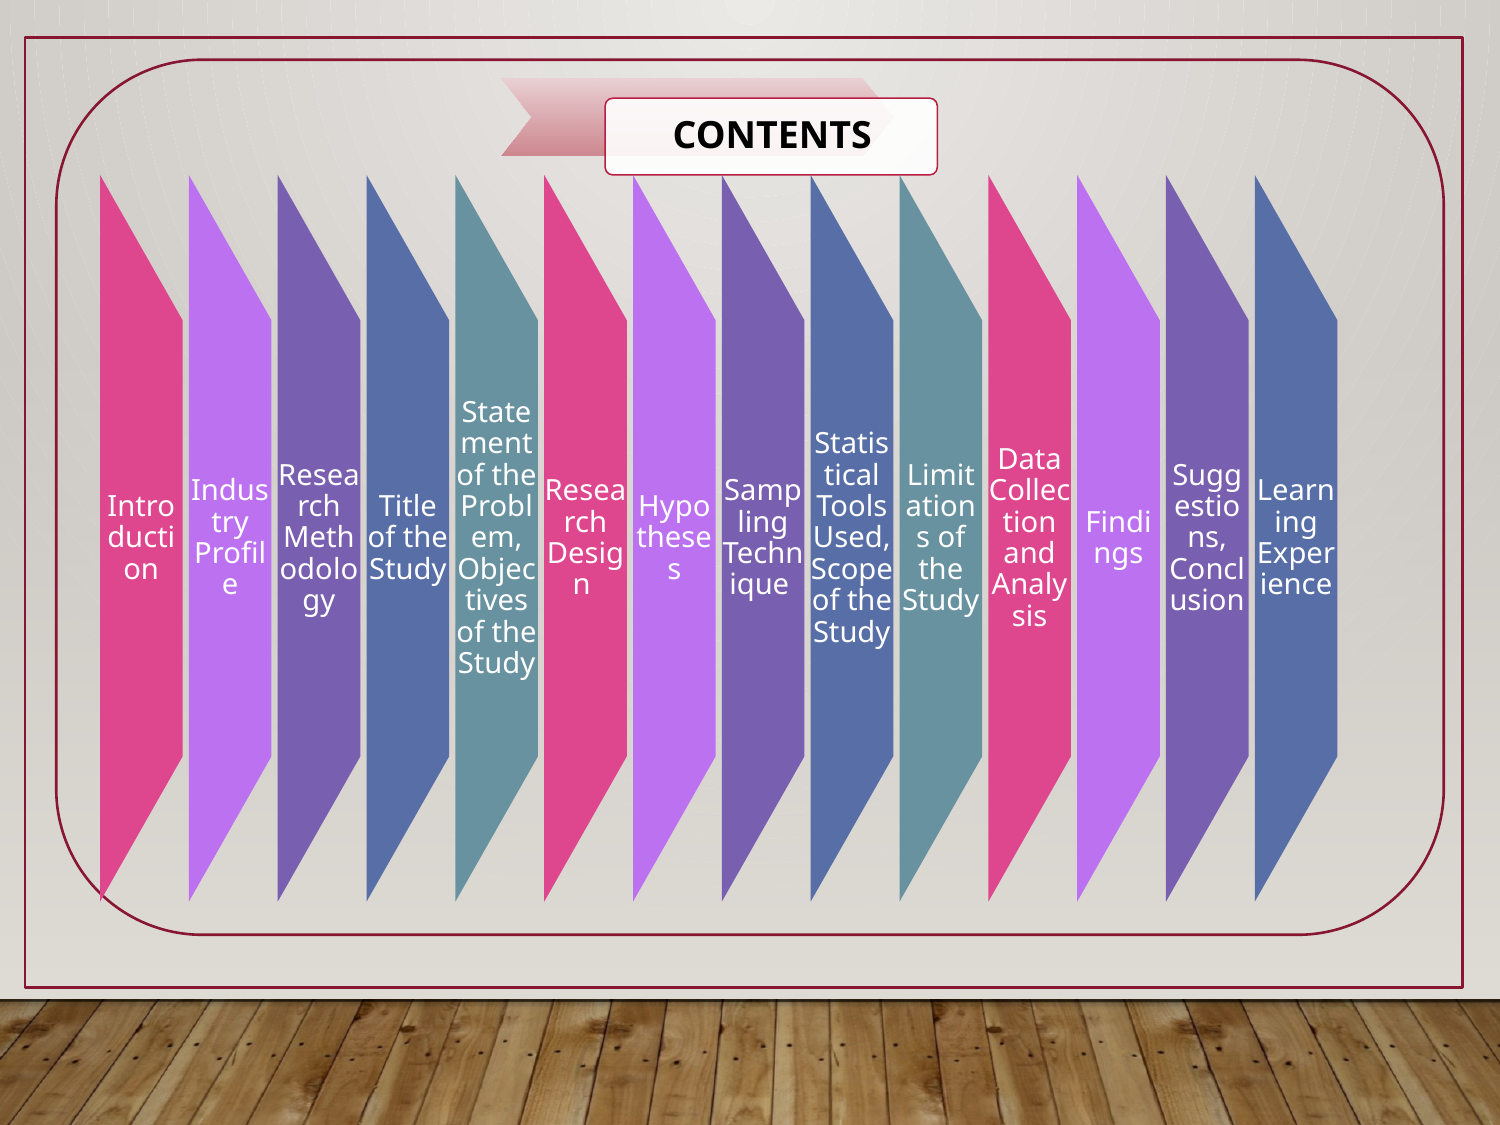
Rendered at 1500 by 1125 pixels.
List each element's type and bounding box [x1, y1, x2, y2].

text_box [54, 58, 1446, 881]
text_box [499, 78, 938, 174]
text_box [87, 212, 1413, 926]
text_box [99, 174, 1338, 902]
picture [0, 999, 1500, 1125]
text_box [148, 926, 1352, 937]
text_box [24, 36, 1464, 989]
